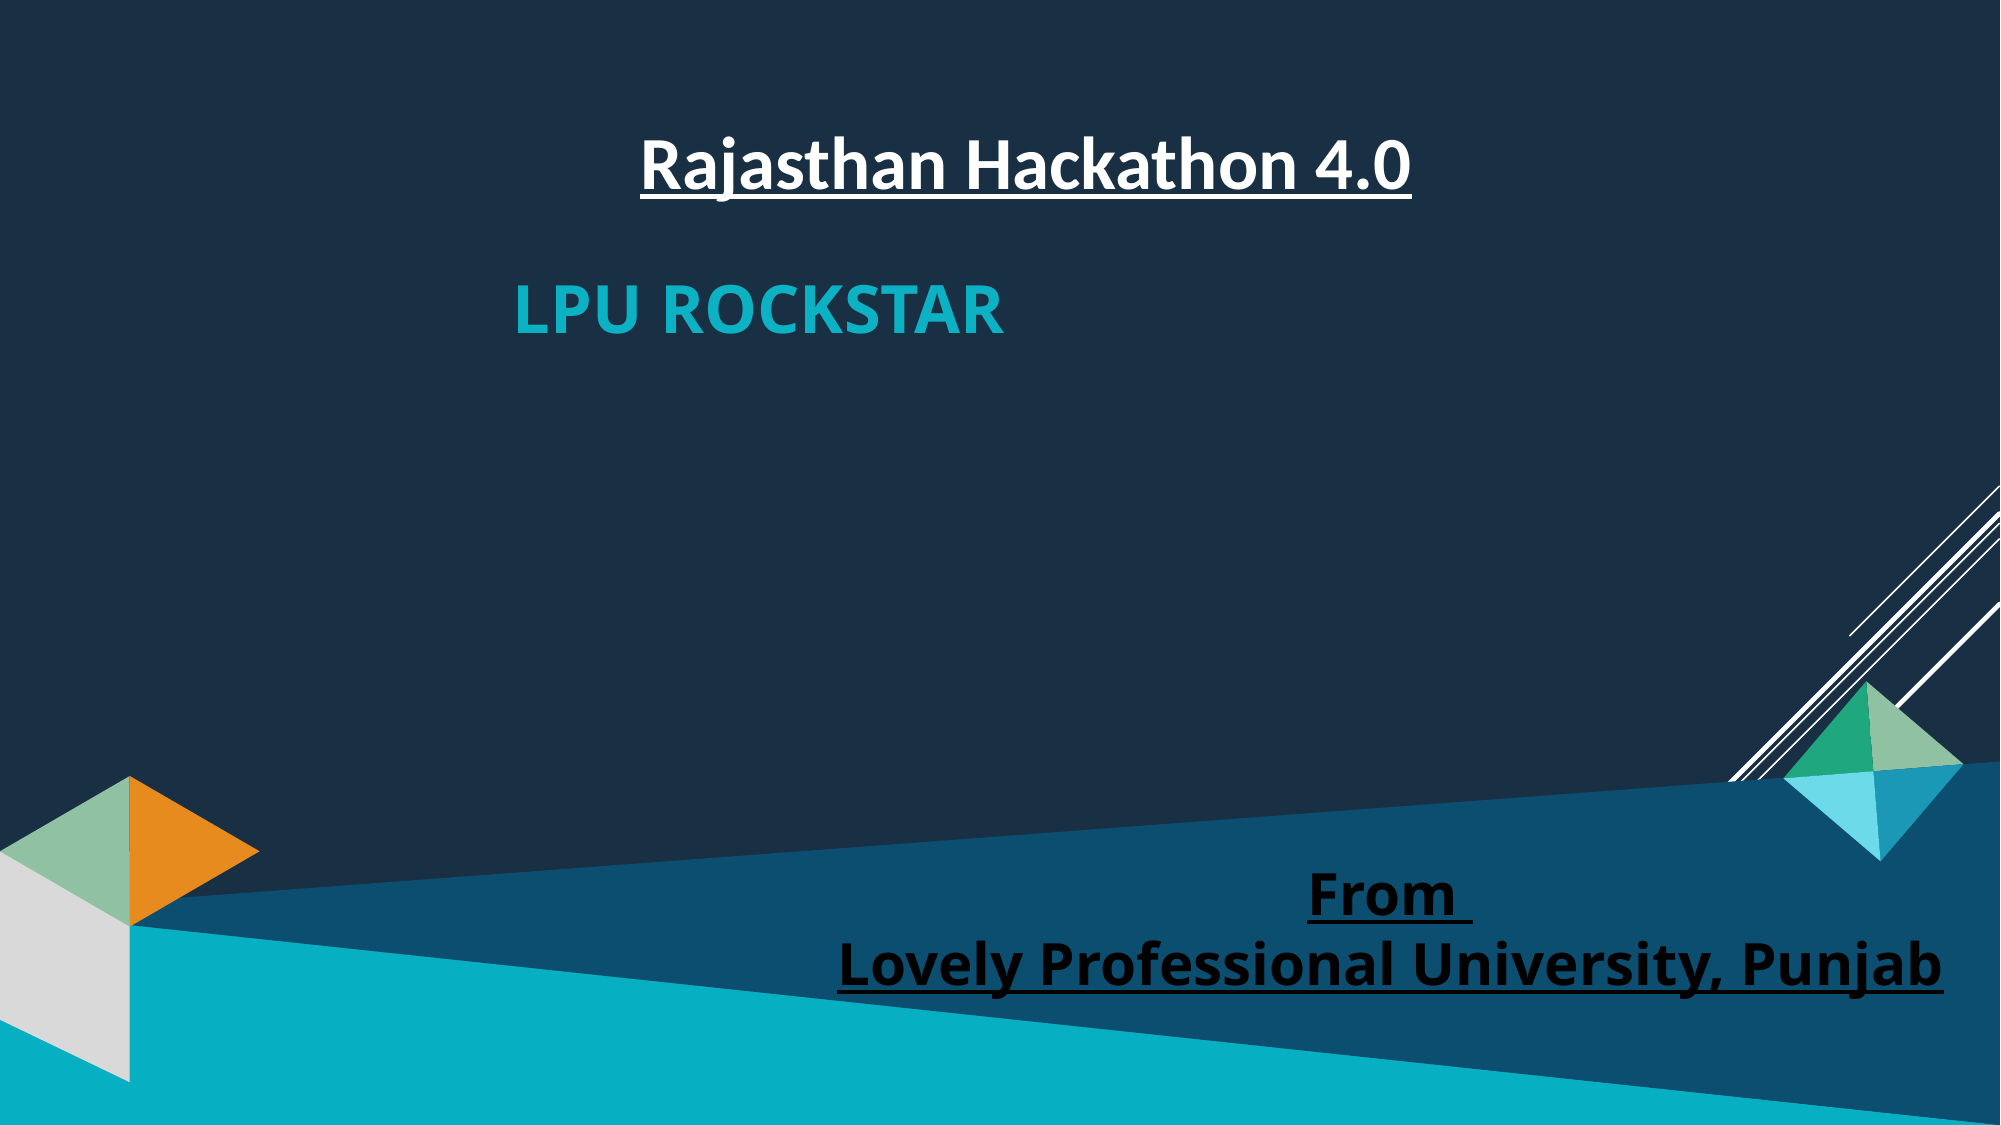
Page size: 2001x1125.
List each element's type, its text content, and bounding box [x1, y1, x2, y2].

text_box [0, 775, 260, 1083]
text_box Rajasthan Hackathon 4.0 [276, 106, 1777, 212]
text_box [0, 761, 2000, 1125]
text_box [1782, 680, 1964, 862]
text_box LPU ROCKSTAR [497, 259, 1555, 355]
